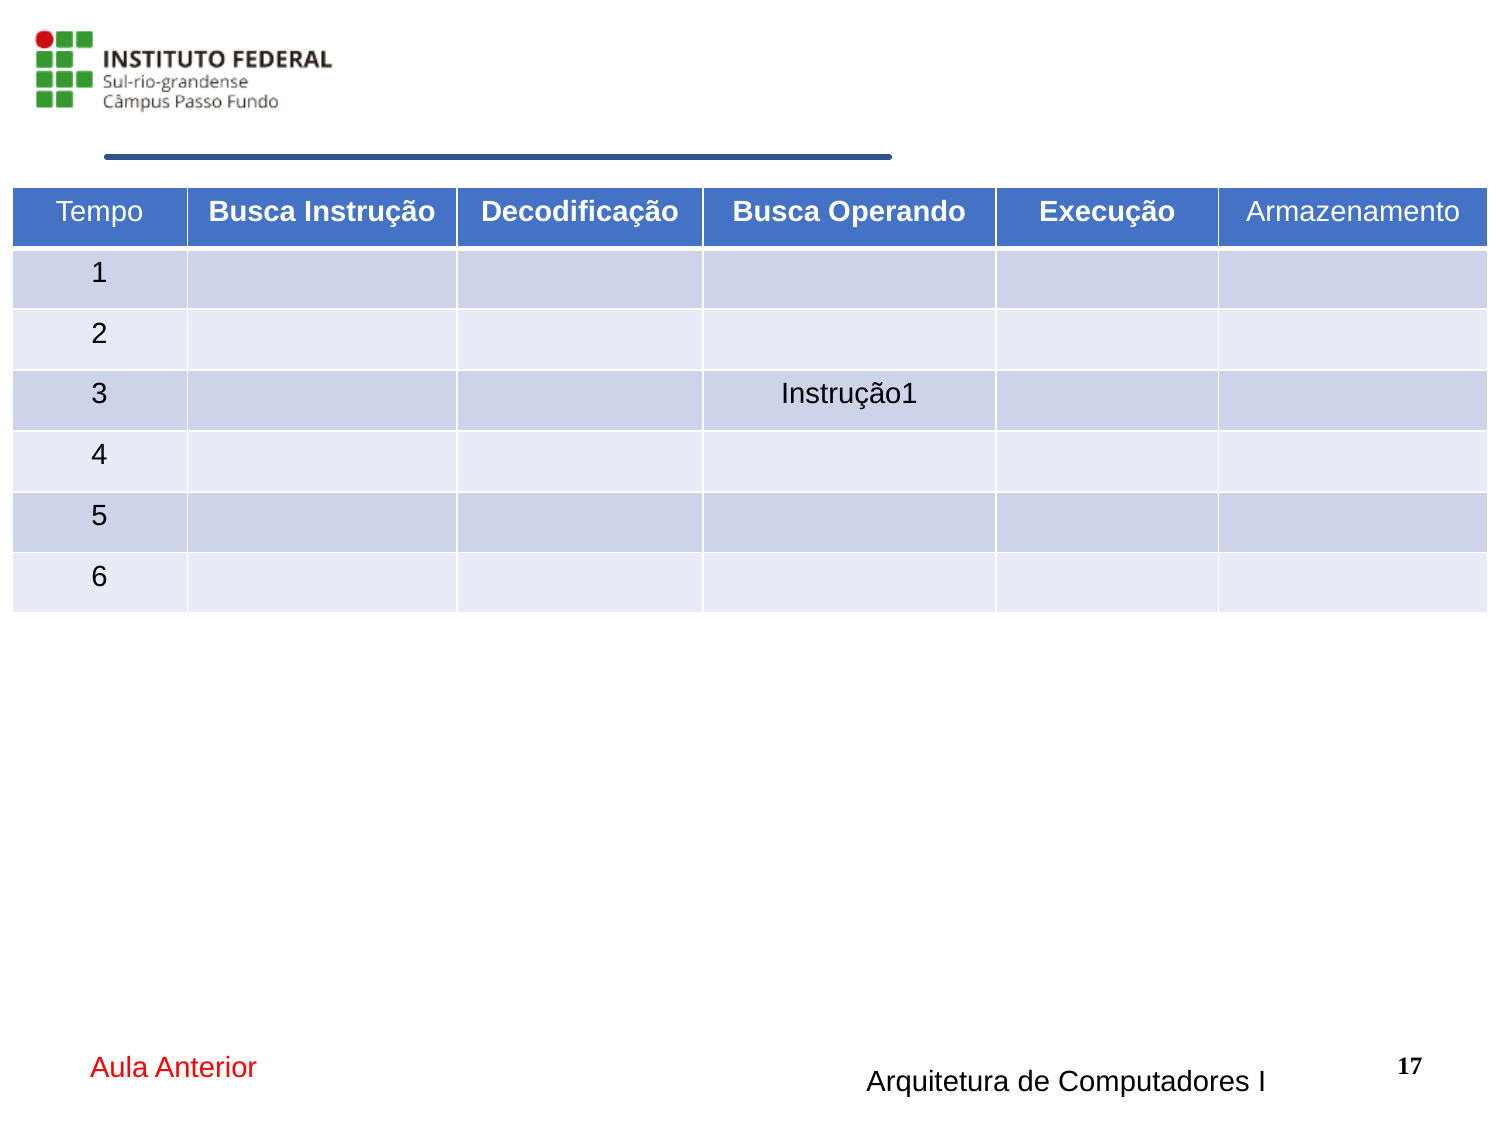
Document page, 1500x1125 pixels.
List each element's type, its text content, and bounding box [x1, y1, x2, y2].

table_cell [188, 493, 456, 552]
table_cell [1219, 432, 1487, 491]
table_cell [997, 432, 1218, 491]
table_cell 1 [13, 251, 187, 308]
table_cell [458, 553, 702, 612]
table_cell [188, 310, 456, 369]
table_cell 6 [13, 553, 187, 612]
table_cell [458, 310, 702, 369]
table_cell [997, 251, 1218, 308]
picture [21, 23, 340, 126]
table_cell [1219, 371, 1487, 430]
table_cell [458, 251, 702, 308]
text_box Aula Anterior [75, 1040, 276, 1091]
text_box ‹#› [1049, 1012, 1438, 1088]
table_cell 4 [13, 432, 187, 491]
table_cell [1219, 553, 1487, 612]
table_header Decodificação [458, 188, 702, 246]
table_cell [704, 432, 995, 491]
table_cell [188, 553, 456, 612]
table_cell [188, 371, 456, 430]
table_cell [704, 251, 995, 308]
table_cell [458, 432, 702, 491]
table_cell [188, 251, 456, 308]
table_cell [458, 371, 702, 430]
table_cell [1219, 493, 1487, 552]
text_box Arquitetura de Computadores I [733, 1054, 1400, 1125]
table_cell [704, 553, 995, 612]
table_cell [997, 371, 1218, 430]
table_cell Instrução1 [704, 371, 995, 430]
table_header Armazenamento [1219, 188, 1487, 246]
table_cell 2 [13, 310, 187, 369]
table_cell [458, 493, 702, 552]
table_header Busca Operando [704, 188, 995, 246]
table_cell 5 [13, 493, 187, 552]
table_cell 3 [13, 371, 187, 430]
table_cell [997, 553, 1218, 612]
table_cell [997, 493, 1218, 552]
table_cell [1219, 251, 1487, 308]
table_cell [188, 432, 456, 491]
table_header Busca Instrução [188, 188, 456, 246]
table_header Execução [997, 188, 1218, 246]
table_header Tempo [13, 188, 187, 246]
table_cell [704, 310, 995, 369]
table_cell [1219, 310, 1487, 369]
table_cell [704, 493, 995, 552]
table_cell [997, 310, 1218, 369]
